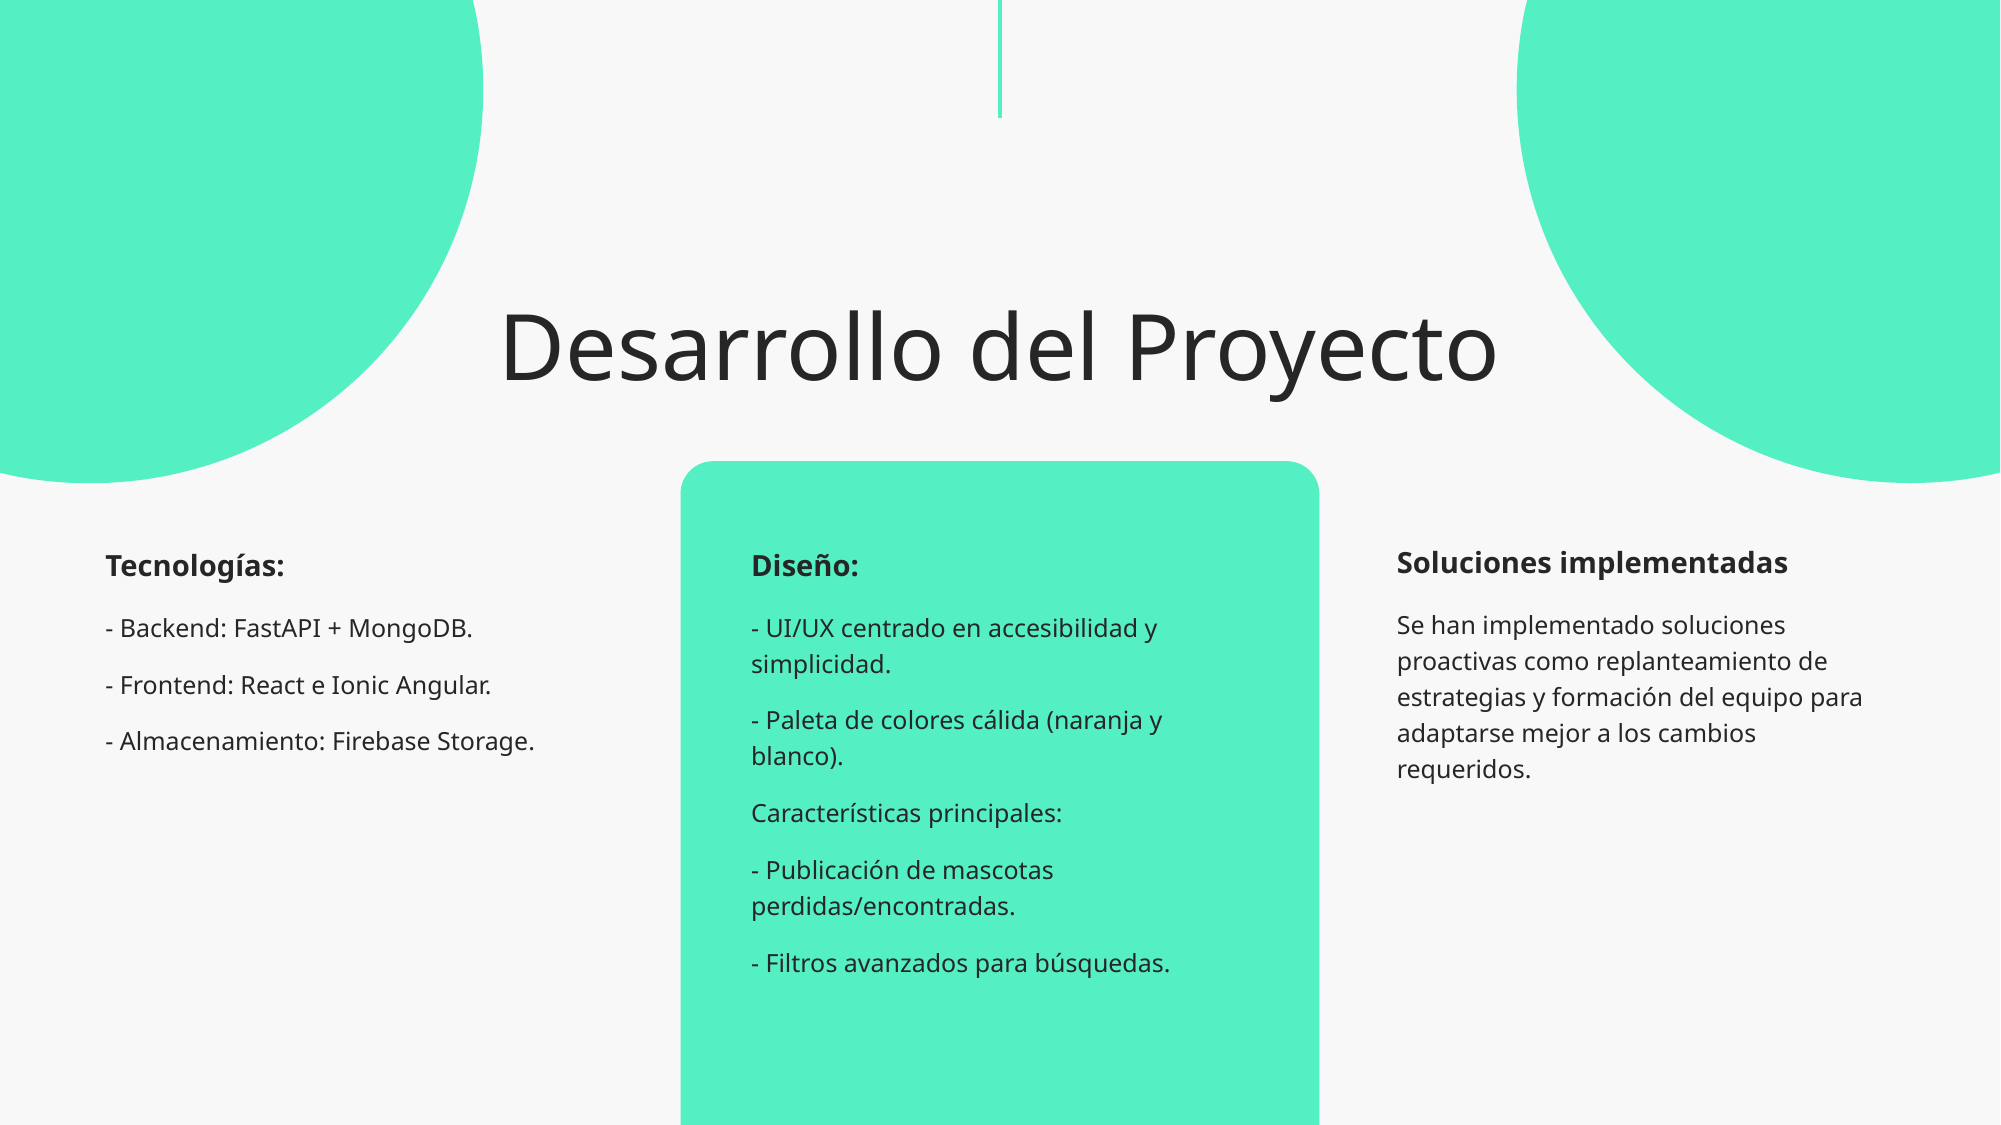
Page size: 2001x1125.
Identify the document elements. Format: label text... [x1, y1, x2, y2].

title Desarrollo del Proyecto [118, 118, 1882, 408]
list Soluciones implementadas [1381, 530, 1910, 590]
list Se han implementado soluciones proactivas como replanteamiento de estrategias y formación del equipo para adaptarse mejor a los cambios requeridos. [1381, 596, 1910, 1007]
list Tecnologías: [90, 532, 619, 592]
list Diseño: [736, 532, 1264, 592]
list - Backend: FastAPI + MongoDB. - Frontend: React e Ionic Angular. - Almacenamiento: Firebase Storage. [90, 598, 619, 1010]
list - UI/UX centrado en accesibilidad y simplicidad. - Paleta de colores cálida (naranja y blanco). Características principales: - Publicación de mascotas perdidas/encontradas. - Filtros avanzados para búsquedas. [736, 598, 1264, 1010]
